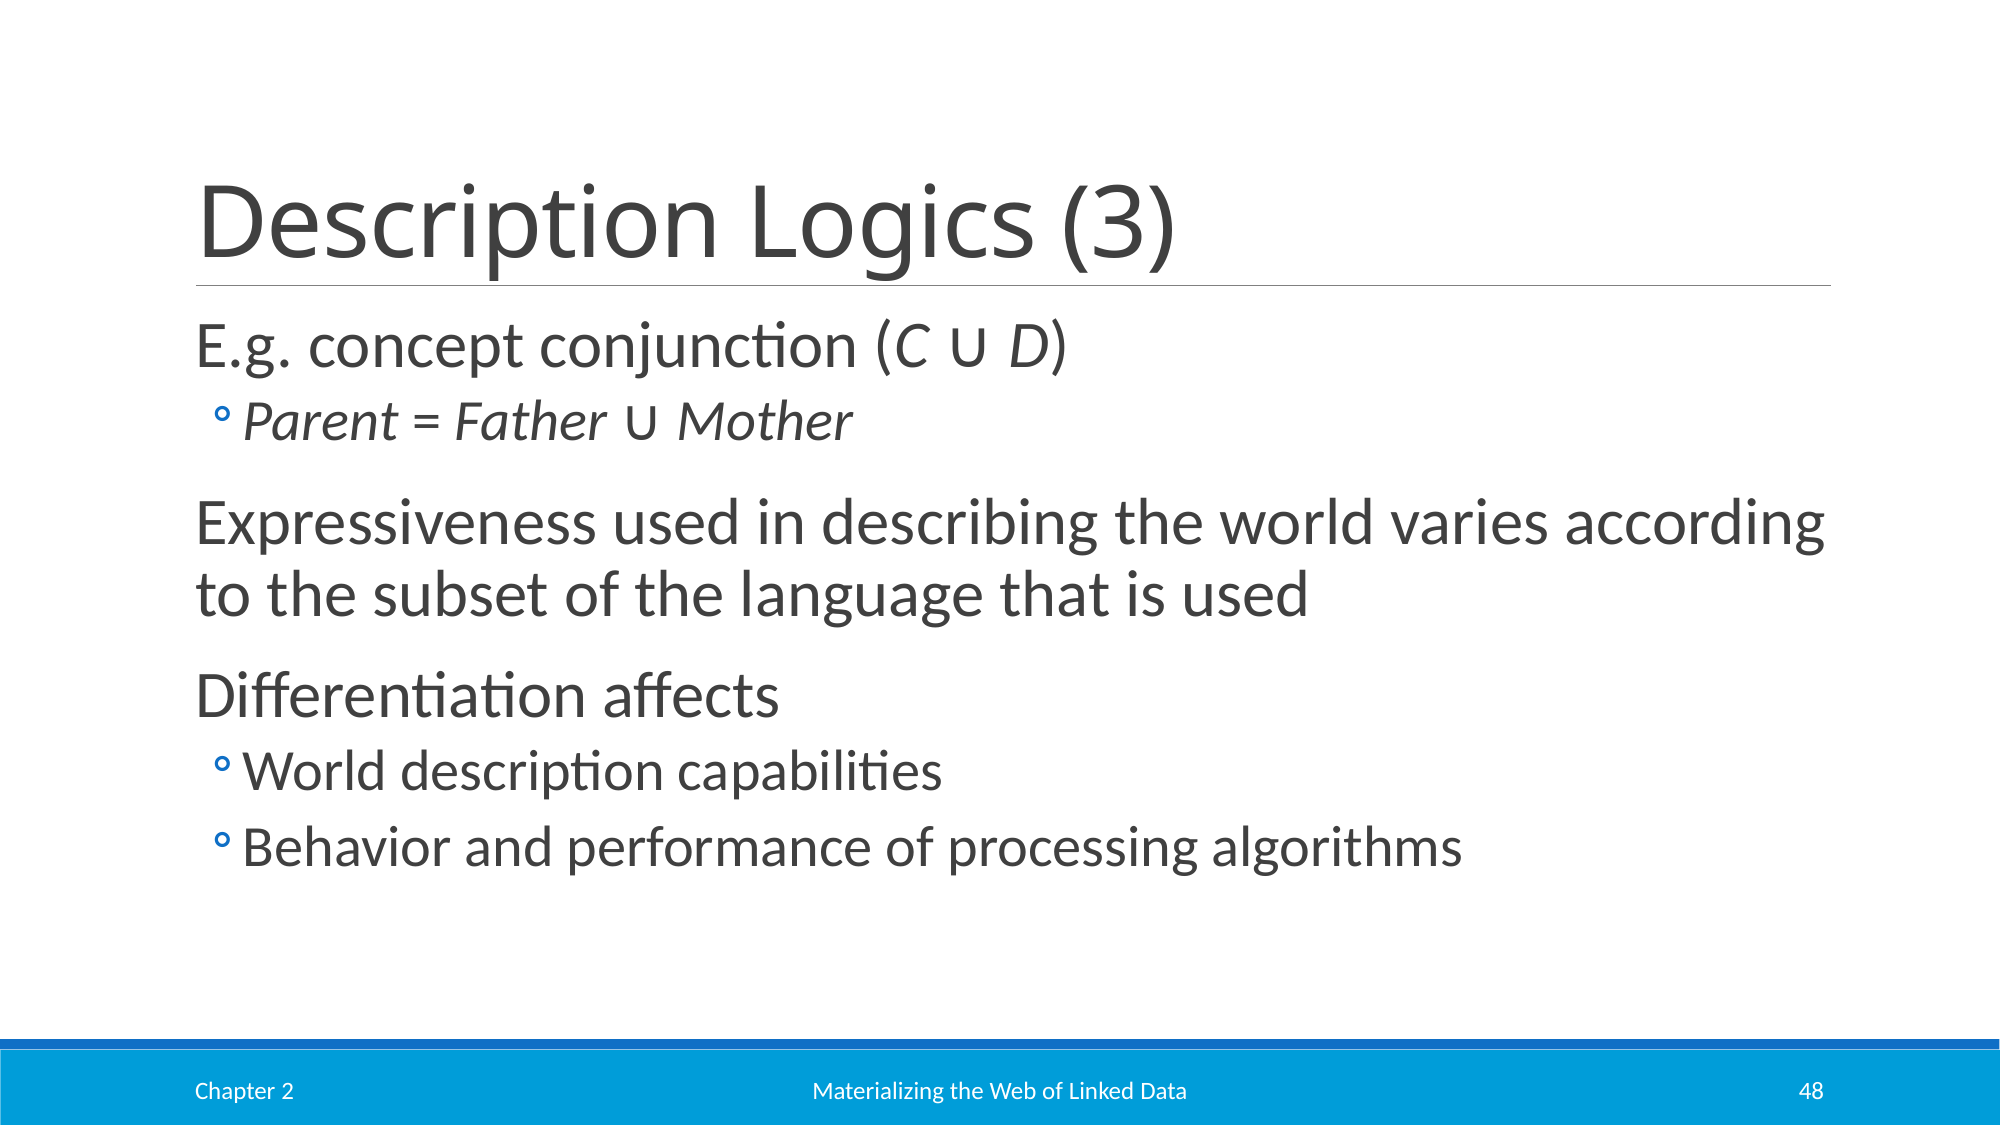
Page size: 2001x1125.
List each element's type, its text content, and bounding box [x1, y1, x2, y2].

title Description Logics (3) [180, 47, 1830, 285]
slide_number Chapter 2 [180, 1059, 586, 1120]
slide_number 48 [1624, 1059, 1840, 1120]
list E.g. concept conjunction (C ∪ D) Parent = Father ∪ Mother Expressiveness used in describing the world varies according to the subset of the language that is used Differentiation affects World description capabilities Behavior and performance of processing algorithms [180, 302, 1830, 963]
footer Materializing the Web of Linked Data [604, 1059, 1396, 1120]
